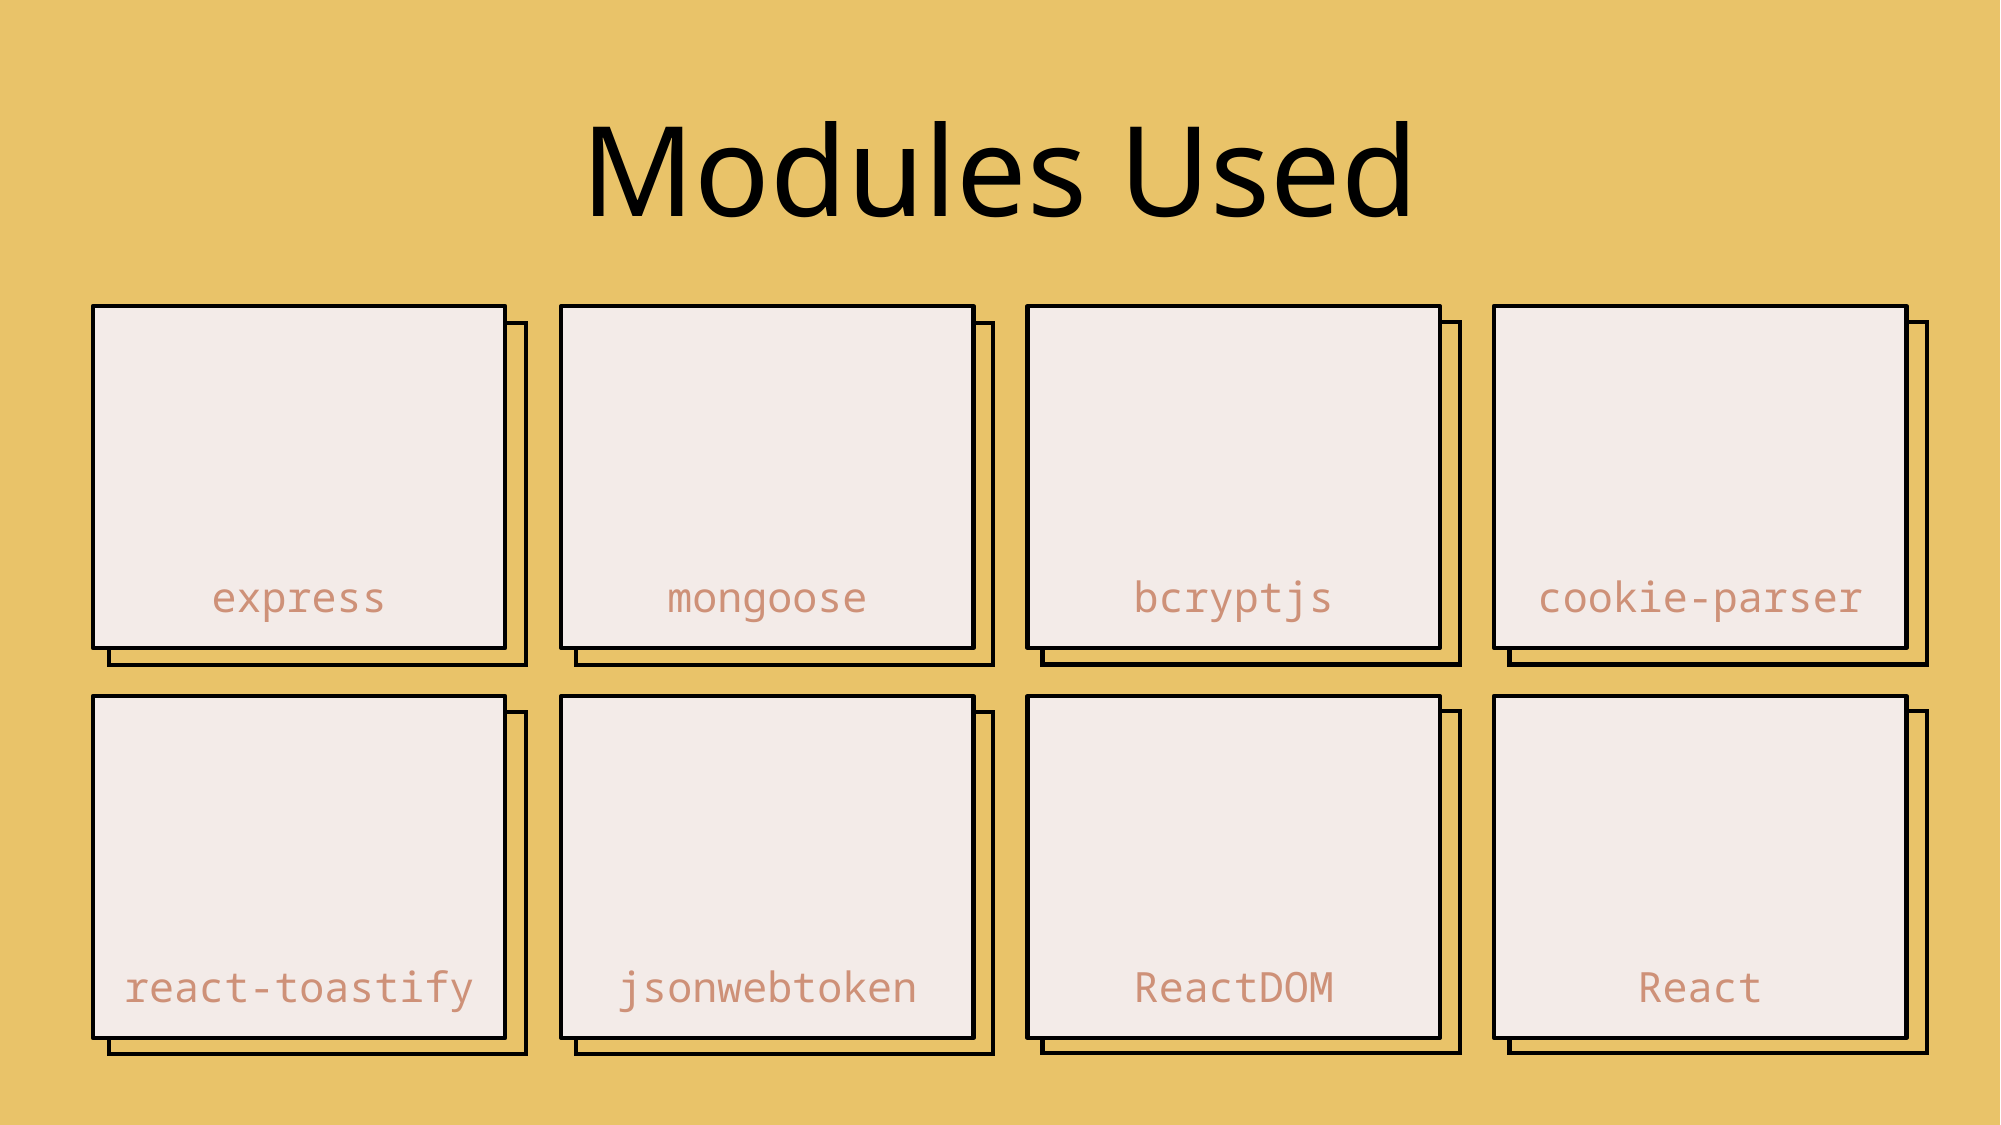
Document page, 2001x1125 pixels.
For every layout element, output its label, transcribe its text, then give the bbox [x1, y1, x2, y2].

list express [91, 304, 507, 650]
list jsonwebtoken [559, 694, 976, 1040]
list cookie-parser [1492, 304, 1909, 650]
title Modules Used [187, 83, 1813, 251]
list ReactDOM [1025, 694, 1442, 1040]
list bcryptjs [1025, 304, 1442, 650]
list React [1492, 694, 1909, 1040]
list mongoose [559, 304, 976, 650]
list react-toastify [91, 694, 507, 1040]
